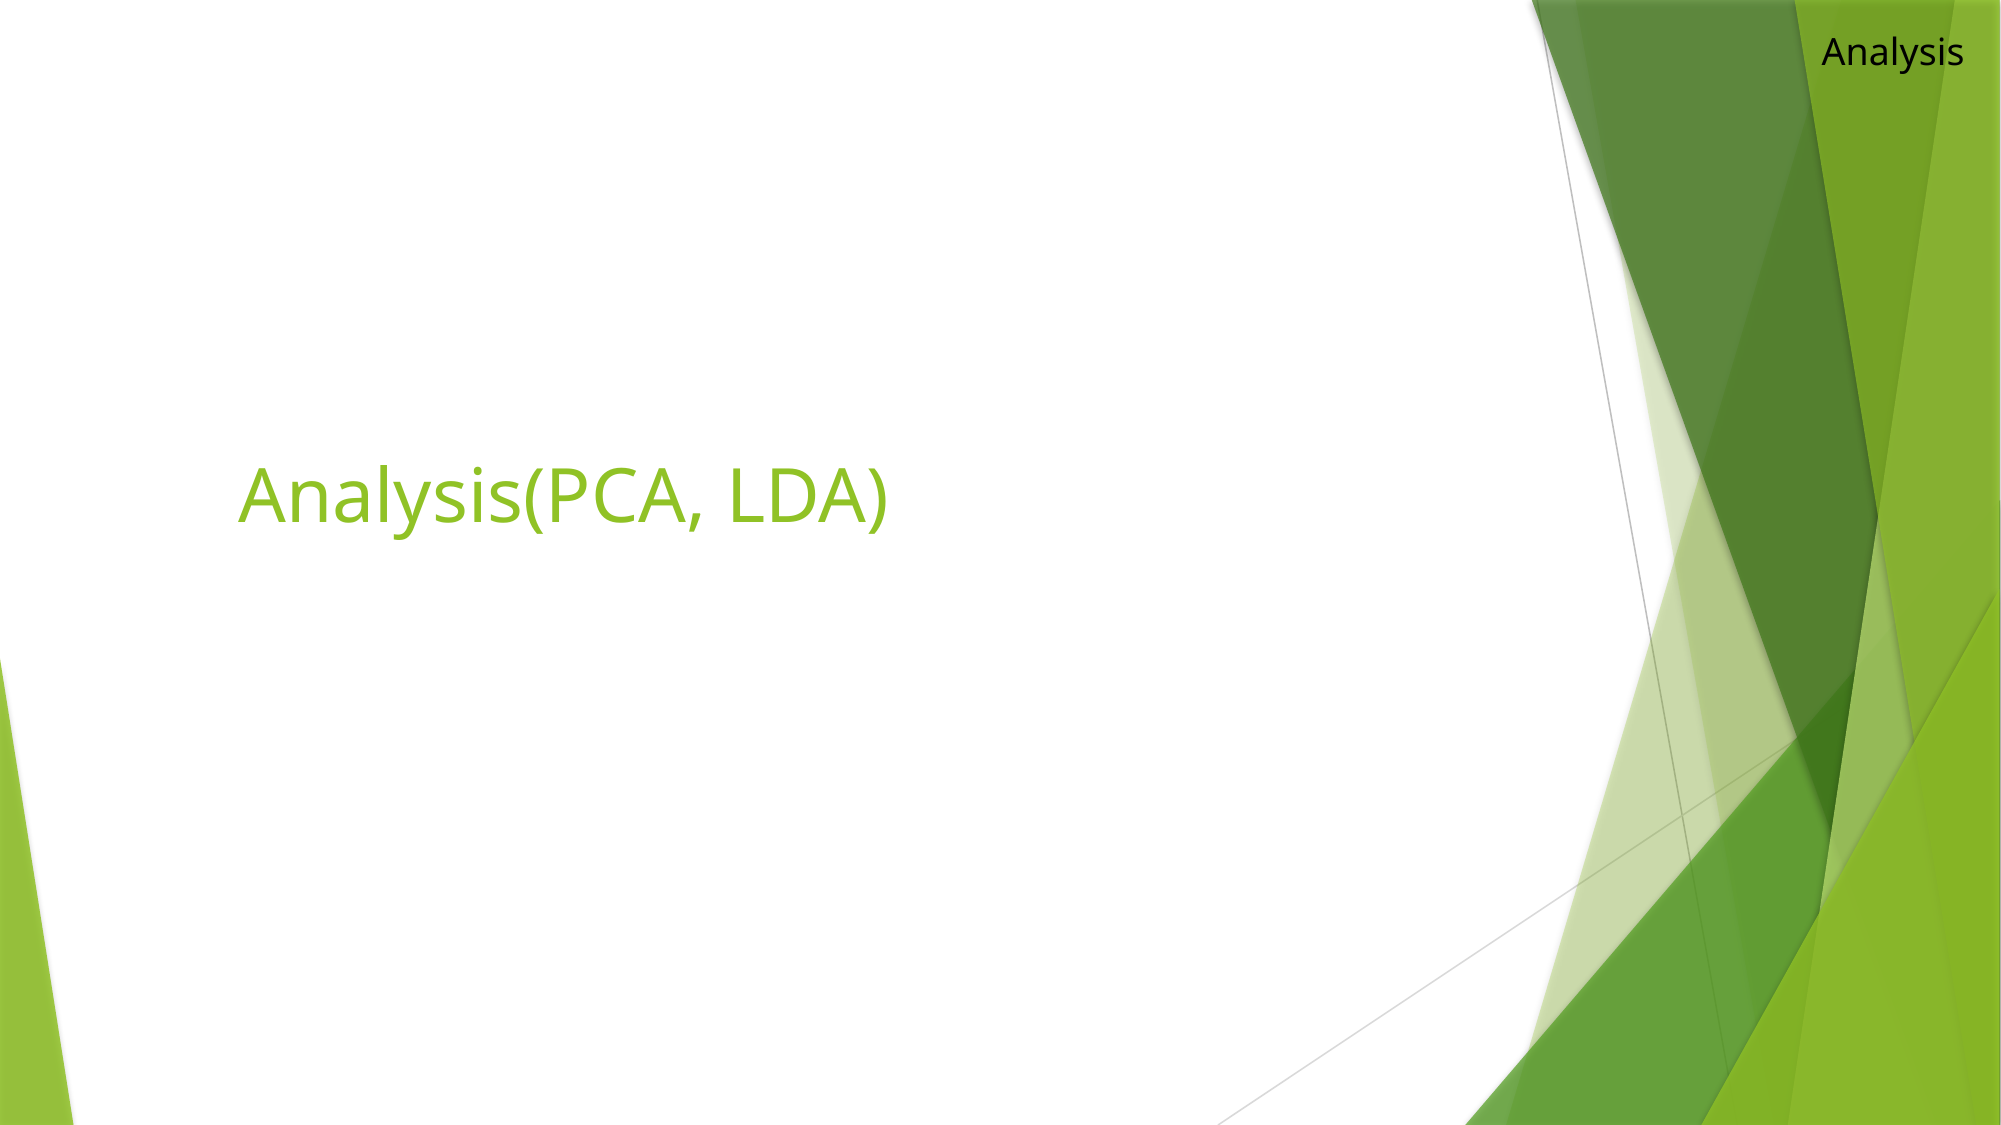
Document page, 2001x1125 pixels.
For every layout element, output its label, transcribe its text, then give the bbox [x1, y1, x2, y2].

text_box Analysis [1806, 20, 1980, 81]
title Analysis(PCA, LDA) [223, 439, 1634, 657]
